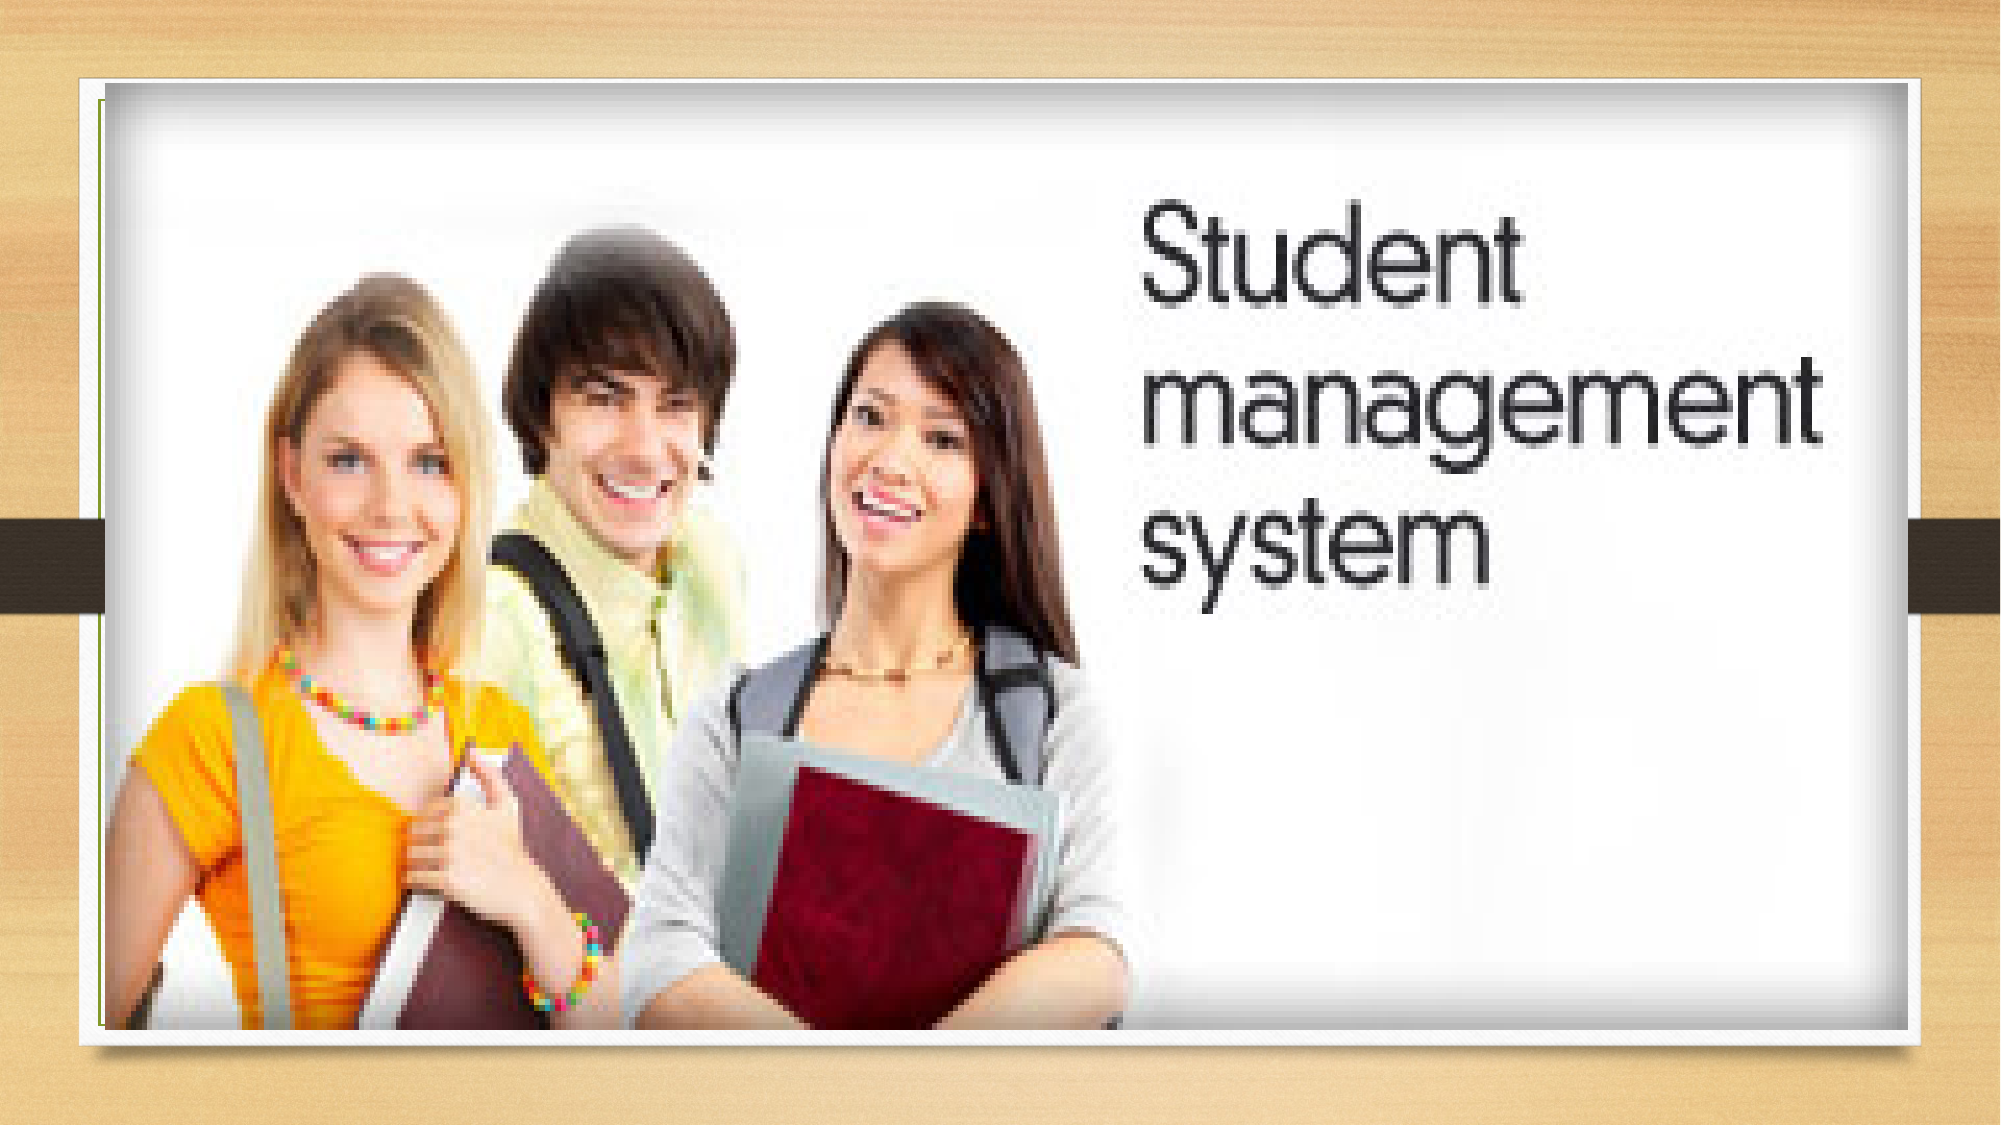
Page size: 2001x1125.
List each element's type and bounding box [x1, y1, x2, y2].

list [105, 83, 1908, 1030]
picture [0, 0, 2001, 1125]
